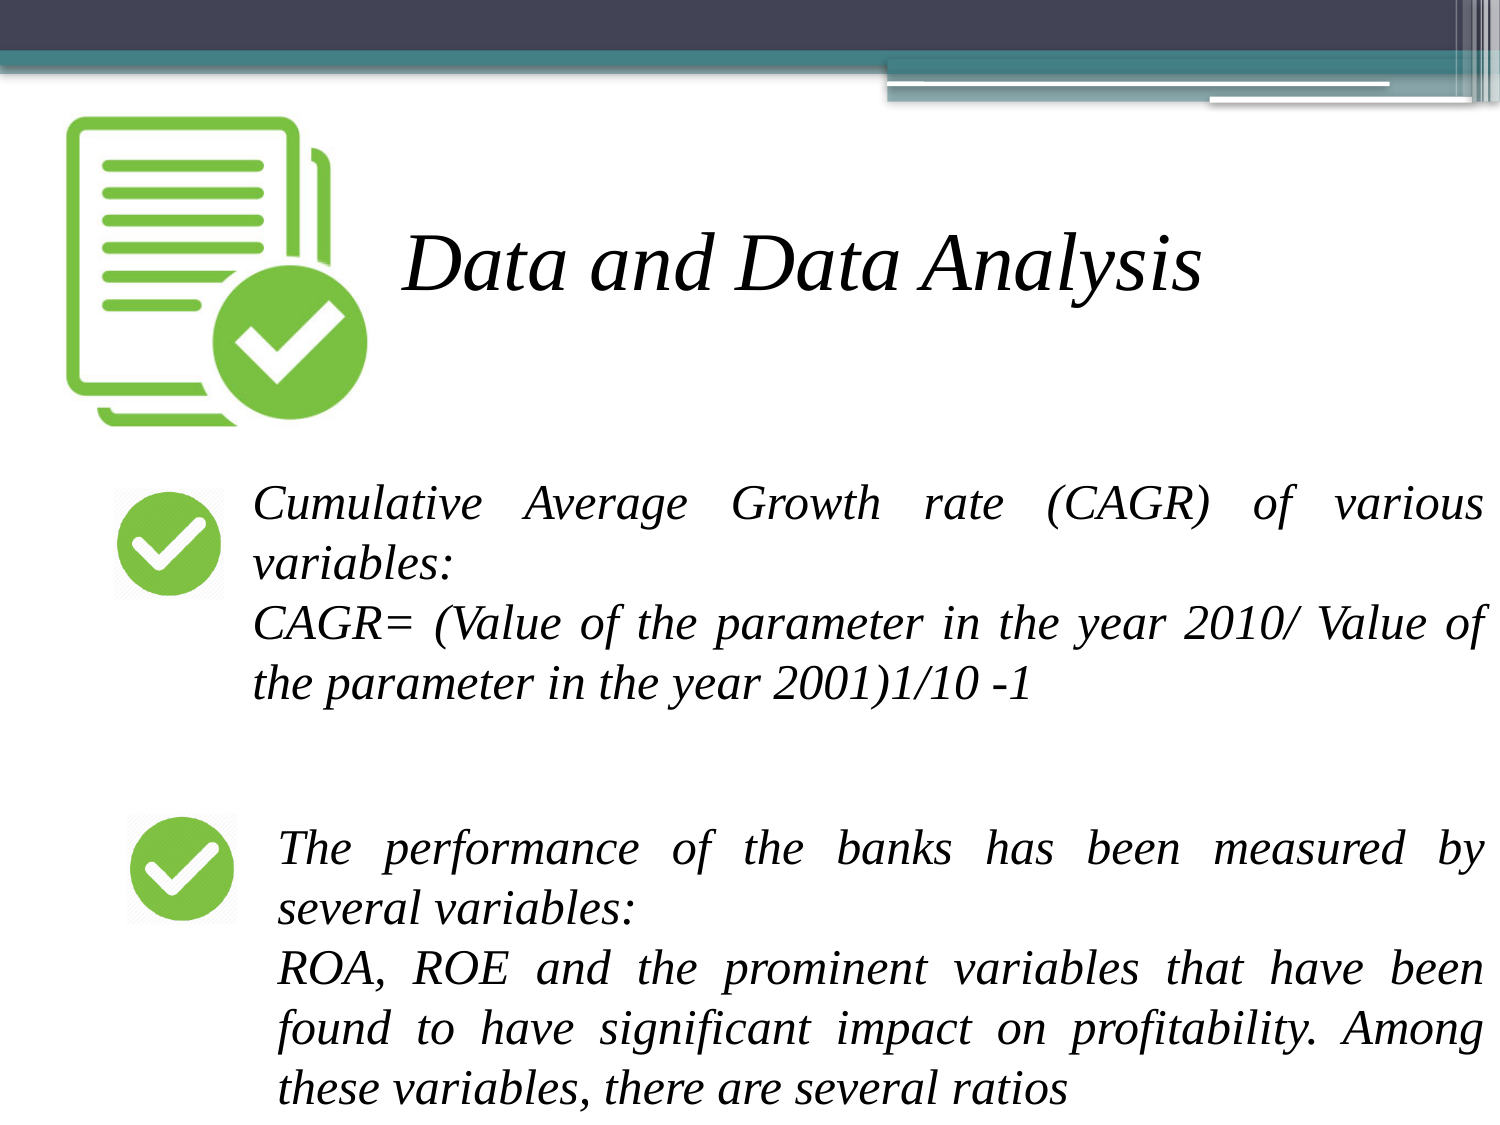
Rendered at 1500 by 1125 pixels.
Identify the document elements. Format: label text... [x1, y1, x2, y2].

picture [124, 812, 238, 926]
text_box The performance of the banks has been measured by several variables: ROA, ROE and the prominent variables that have been found to have significant impact on profitability. Among these variables, there are several ratios [262, 806, 1500, 1122]
text_box Cumulative Average Growth rate (CAGR) of various variables: CAGR= (Value of the parameter in the year 2010/ Value of the parameter in the year 2001)1/10 -1 [237, 462, 1500, 718]
picture [62, 112, 375, 434]
picture [112, 487, 226, 601]
text_box Data and Data Analysis [387, 200, 1350, 360]
